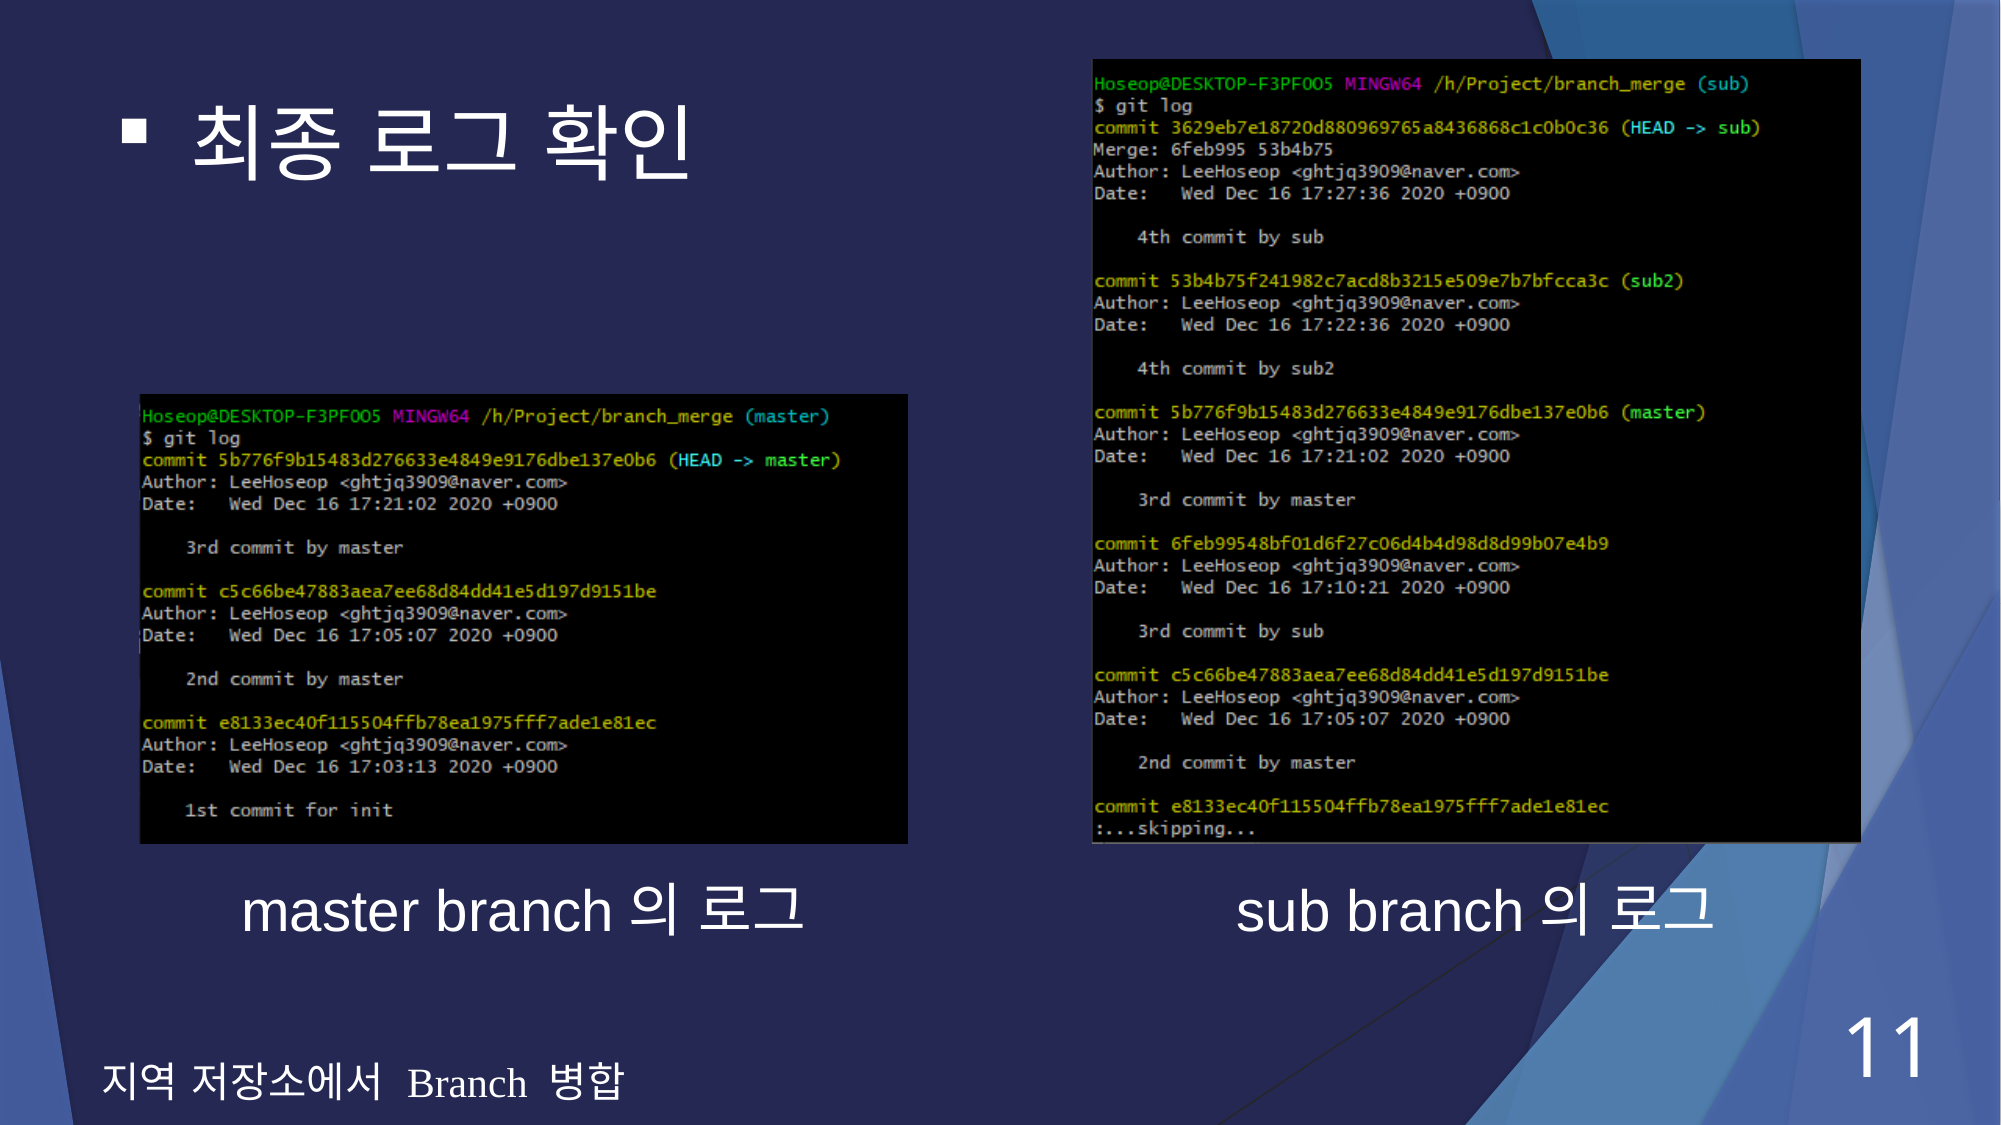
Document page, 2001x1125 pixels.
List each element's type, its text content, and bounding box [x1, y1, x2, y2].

picture [1091, 59, 1862, 845]
text_box master branch의 로그 [162, 865, 885, 950]
text_box 최종 로그 확인 [101, 83, 1086, 199]
slide_number 11 [1804, 983, 1973, 1118]
footer 지역 저장소에서 Branch 병합 [86, 1050, 1120, 1111]
text_box sub branch의 로그 [1115, 865, 1838, 950]
picture [138, 393, 909, 845]
